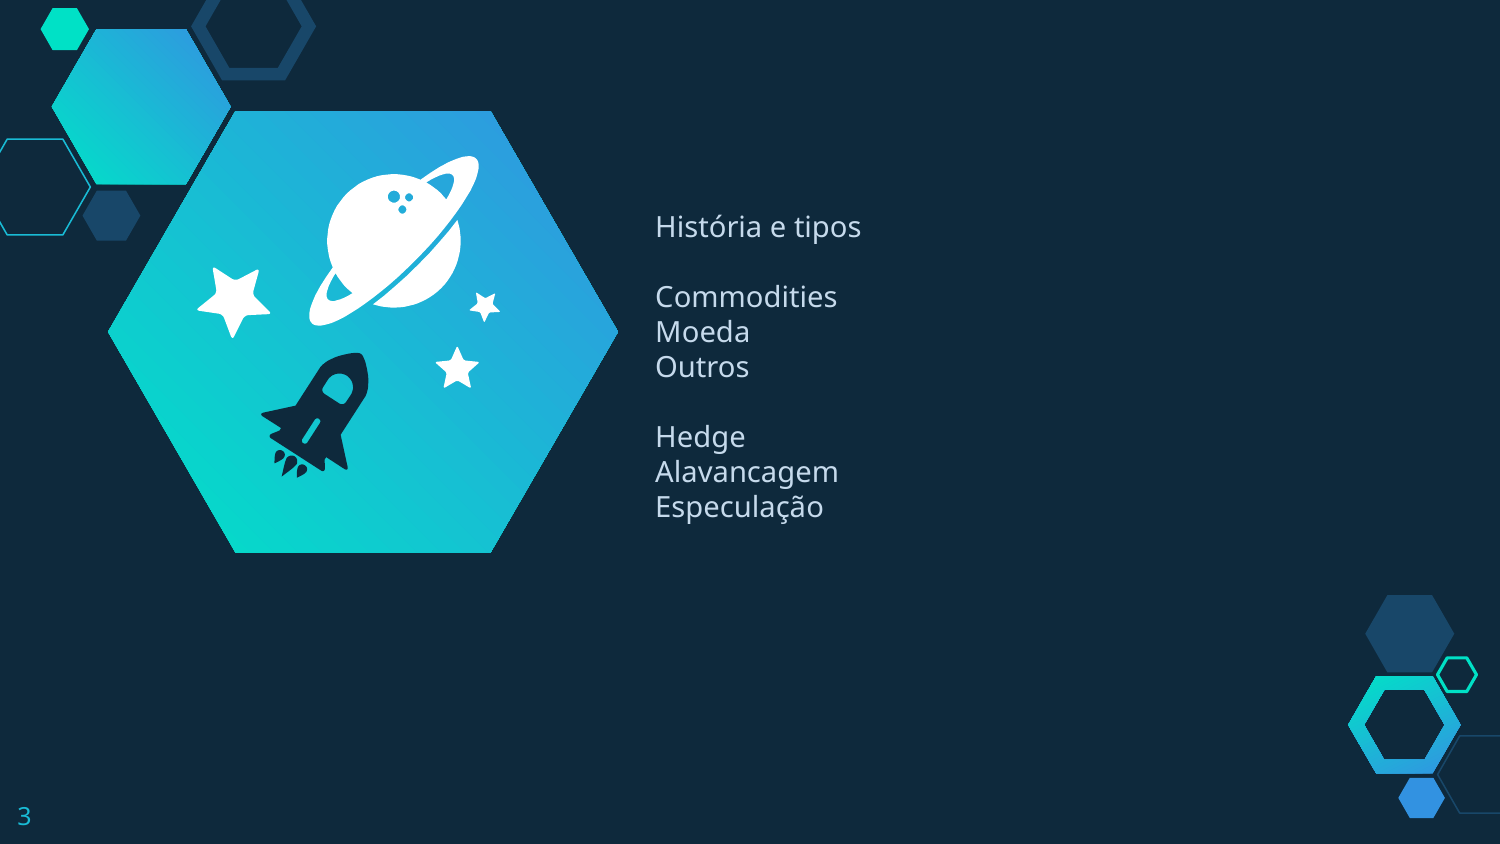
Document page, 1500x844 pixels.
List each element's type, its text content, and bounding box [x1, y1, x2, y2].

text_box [309, 155, 479, 326]
text_box [483, 293, 500, 322]
text_box [108, 111, 618, 553]
text_box [435, 346, 479, 388]
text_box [263, 360, 377, 475]
text_box História e tipos Commodities Moeda Outros Hedge Alavancagem Especulação [640, 201, 1391, 636]
text_box [197, 267, 271, 338]
slide_number 3 [2, 785, 93, 844]
